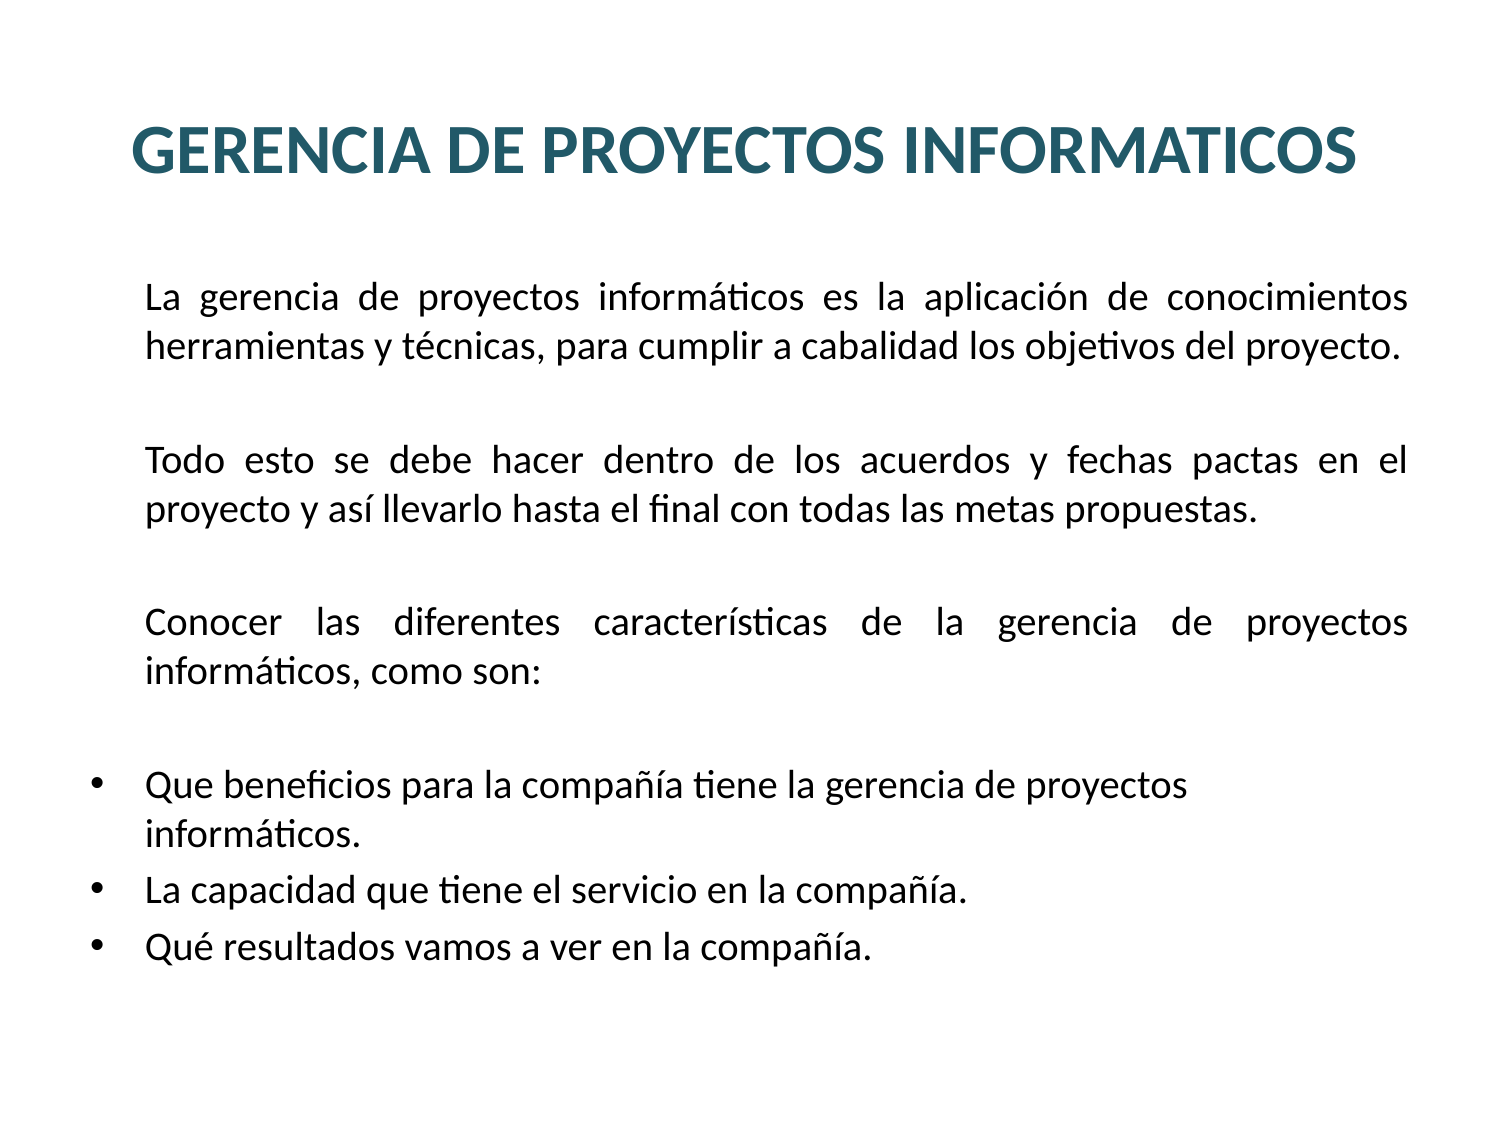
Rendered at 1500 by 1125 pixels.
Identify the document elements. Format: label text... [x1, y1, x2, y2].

title GERENCIA DE PROYECTOS INFORMATICOS [70, 93, 1421, 282]
list La gerencia de proyectos informáticos es la aplicación de conocimientos herramientas y técnicas, para cumplir a cabalidad los objetivos del proyecto. Todo esto se debe hacer dentro de los acuerdos y fechas pactas en el proyecto y así llevarlo hasta el final con todas las metas propuestas. Conocer las diferentes características de la gerencia de proyectos informáticos, como son: Que beneficios para la compañía tiene la gerencia de proyectos informáticos. La capacidad que tiene el servicio en la compañía. Qué resultados vamos a ver en la compañía. [75, 262, 1425, 1005]
